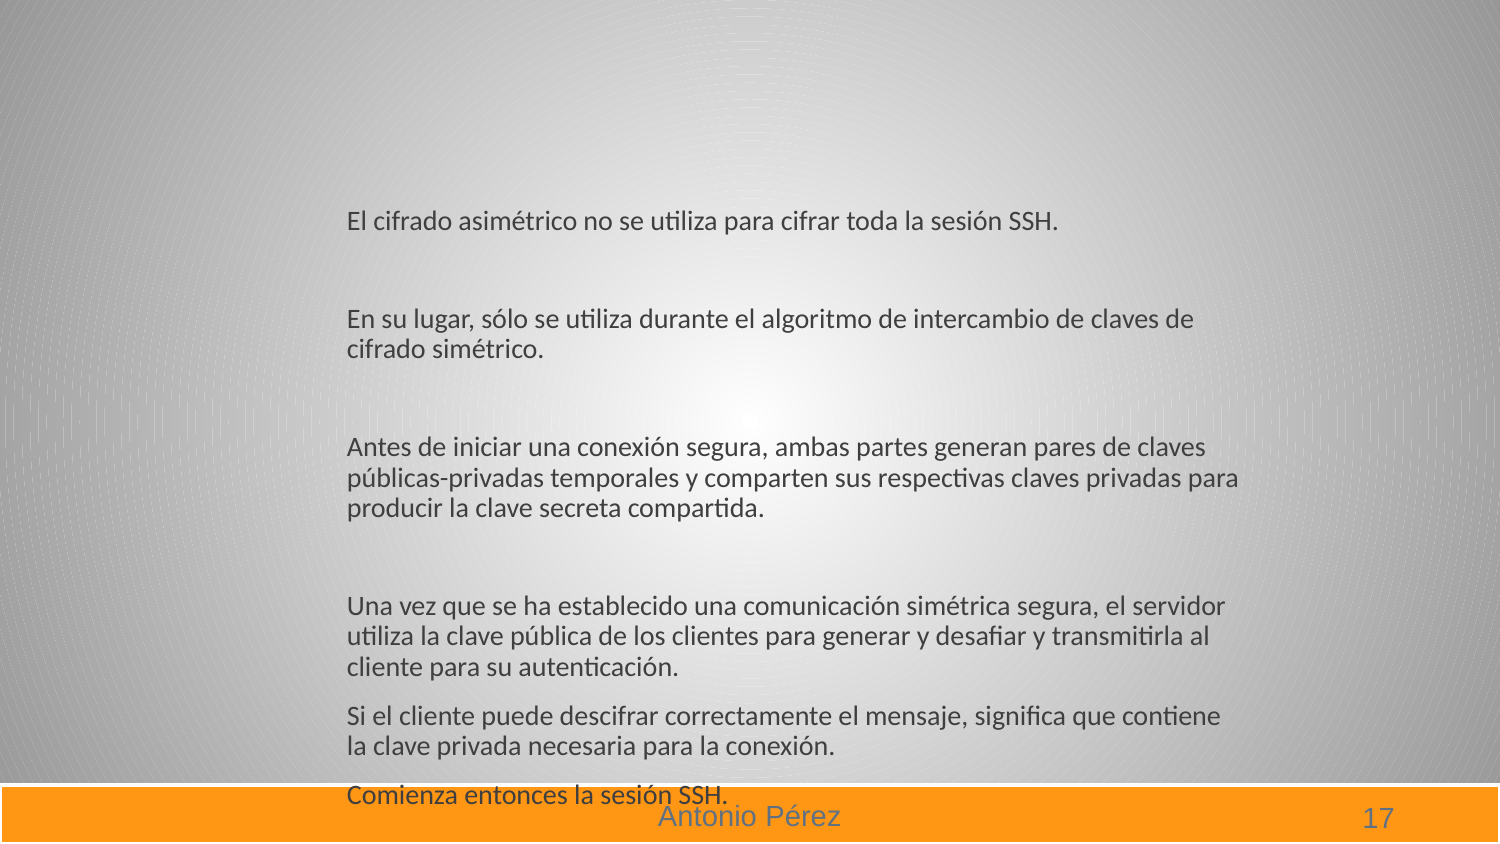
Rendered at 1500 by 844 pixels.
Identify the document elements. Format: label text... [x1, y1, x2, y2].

list El cifrado asimétrico no se utiliza para cifrar toda la sesión SSH. En su lugar, sólo se utiliza durante el algoritmo de intercambio de claves de cifrado simétrico. Antes de iniciar una conexión segura, ambas partes generan pares de claves públicas-privadas temporales y comparten sus respectivas claves privadas para producir la clave secreta compartida. Una vez que se ha establecido una comunicación simétrica segura, el servidor utiliza la clave pública de los clientes para generar y desafiar y transmitirla al cliente para su autenticación. Si el cliente puede descifrar correctamente el mensaje, significa que contiene la clave privada necesaria para la conexión. Comienza entonces la sesión SSH. [290, 200, 1247, 707]
